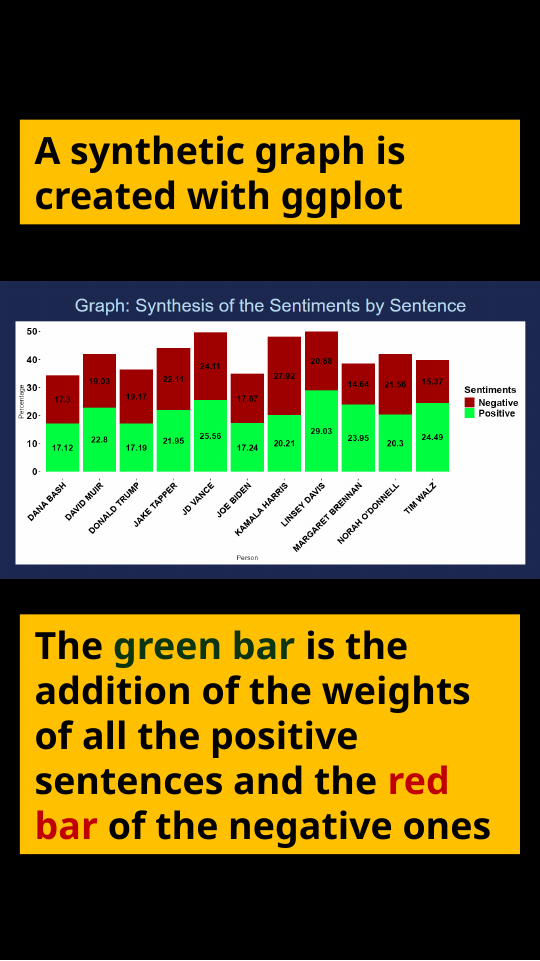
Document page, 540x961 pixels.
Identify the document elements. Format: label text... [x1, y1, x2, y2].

picture [0, 281, 540, 579]
text_box A synthetic graph is created with ggplot [19, 119, 520, 225]
text_box The green bar is the addition of the weights of all the positive sentences and the red bar of the negative ones [19, 614, 520, 855]
